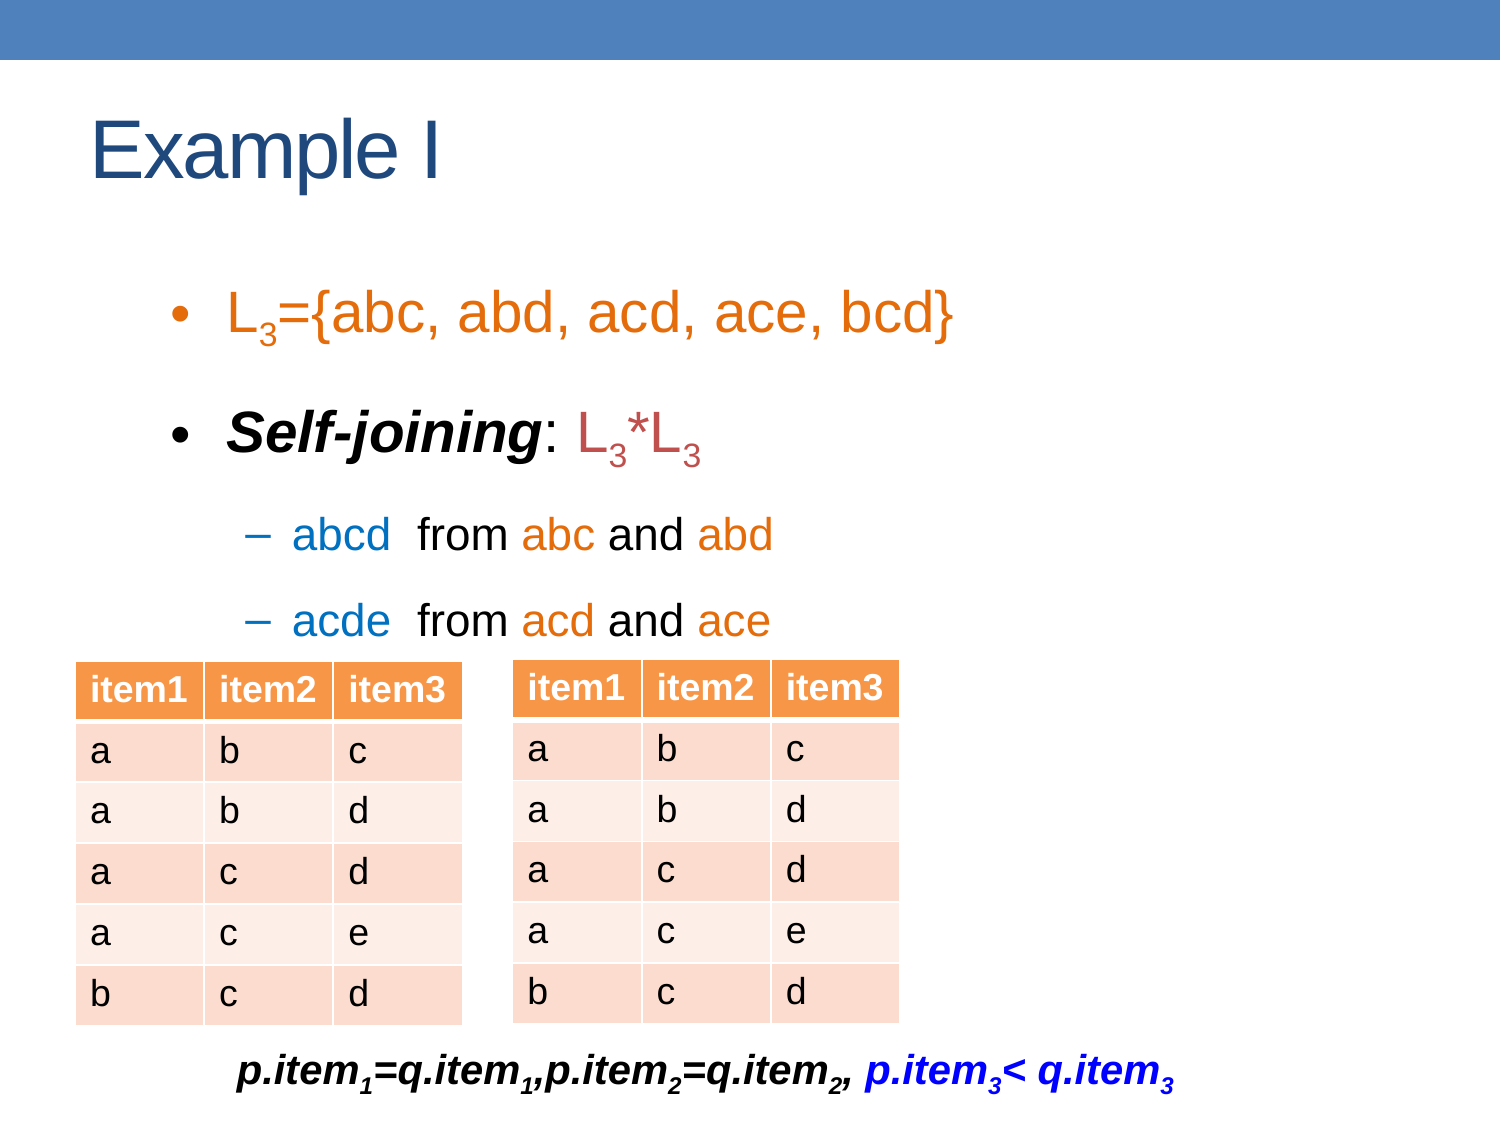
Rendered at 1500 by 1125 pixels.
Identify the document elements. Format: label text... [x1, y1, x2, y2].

table_cell a [513, 723, 641, 780]
table_cell c [643, 964, 770, 1023]
table_cell a [76, 844, 203, 903]
table_cell b [205, 783, 332, 842]
text_box Example I [74, 87, 1425, 250]
table_cell c [205, 905, 332, 964]
table_cell b [513, 964, 641, 1023]
table_cell a [76, 724, 203, 781]
table_cell b [643, 781, 770, 841]
table_cell b [76, 966, 203, 1025]
table_cell c [205, 966, 332, 1025]
table_cell c [772, 723, 899, 780]
table_cell b [205, 724, 332, 781]
table_header item3 [334, 662, 462, 719]
table_header item1 [76, 662, 203, 719]
table_cell a [513, 781, 641, 841]
table_cell a [76, 905, 203, 964]
table_header item1 [513, 660, 641, 717]
table_cell c [643, 842, 770, 901]
table_cell c [643, 903, 770, 962]
table_cell e [334, 905, 462, 964]
table_header item2 [643, 660, 770, 717]
text_box p.item1=q.item1,p.item2=q.item2, p.item3< q.item3 [222, 1035, 1189, 1107]
table_header item2 [205, 662, 332, 719]
text_box L3={abc, abd, acd, ace, bcd} Self-joining: L3*L3 abcd from abc and abd acde from acd and ace [155, 250, 1256, 1068]
table_cell d [772, 781, 899, 841]
table_cell d [334, 783, 462, 842]
table_cell d [772, 842, 899, 901]
table_cell d [772, 964, 899, 1023]
table_cell a [76, 783, 203, 842]
table_header item3 [772, 660, 899, 717]
table_cell d [334, 966, 462, 1025]
table_cell b [643, 723, 770, 780]
table_cell a [513, 842, 641, 901]
table_cell c [205, 844, 332, 903]
table_cell a [513, 903, 641, 962]
table_cell d [334, 844, 462, 903]
table_cell e [772, 903, 899, 962]
table_cell c [334, 724, 462, 781]
